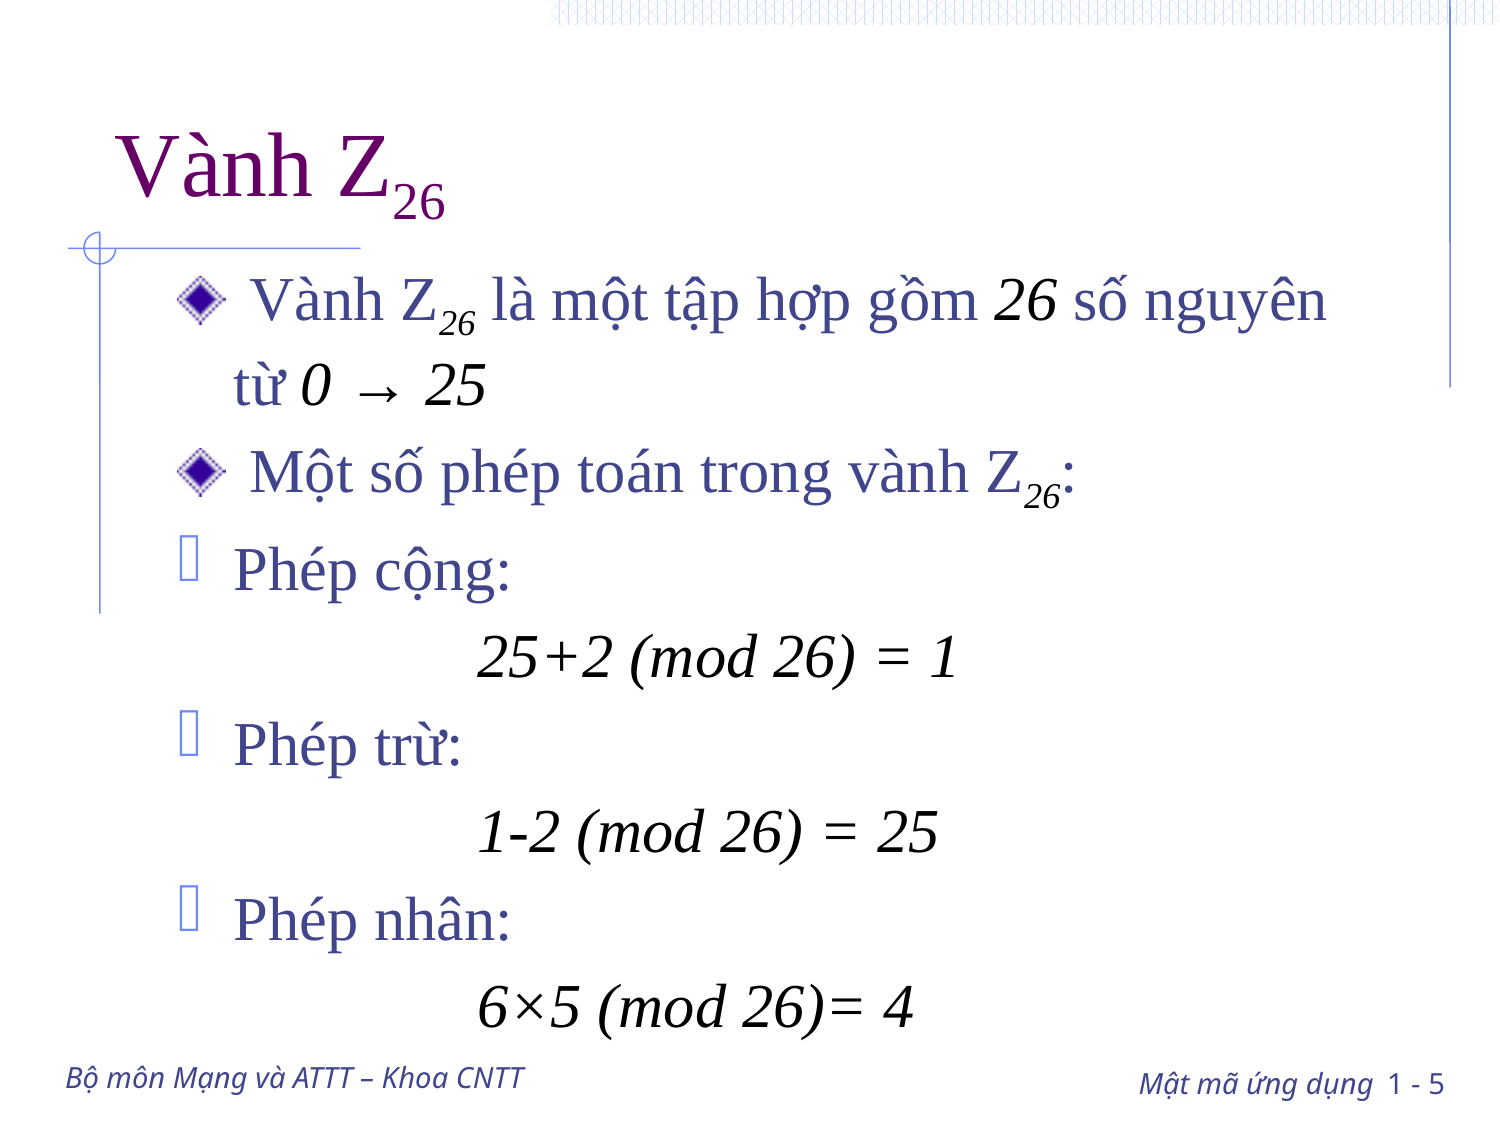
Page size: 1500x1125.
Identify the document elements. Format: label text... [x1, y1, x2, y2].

slide_number Bộ môn Mạng và ATTT – Khoa CNTT [50, 1027, 638, 1103]
list Vành Z26 là một tập hợp gồm 26 số nguyên từ 0 → 25 Một số phép toán trong vành Z26: Phép cộng: 25+2 (mod 26) = 1 Phép trừ: 1-2 (mod 26) = 25 Phép nhân: 6×5 (mod 26)= 4 [162, 249, 1388, 1050]
picture [177, 448, 226, 497]
picture [177, 276, 226, 325]
title Vành Z26 [99, 50, 1375, 238]
